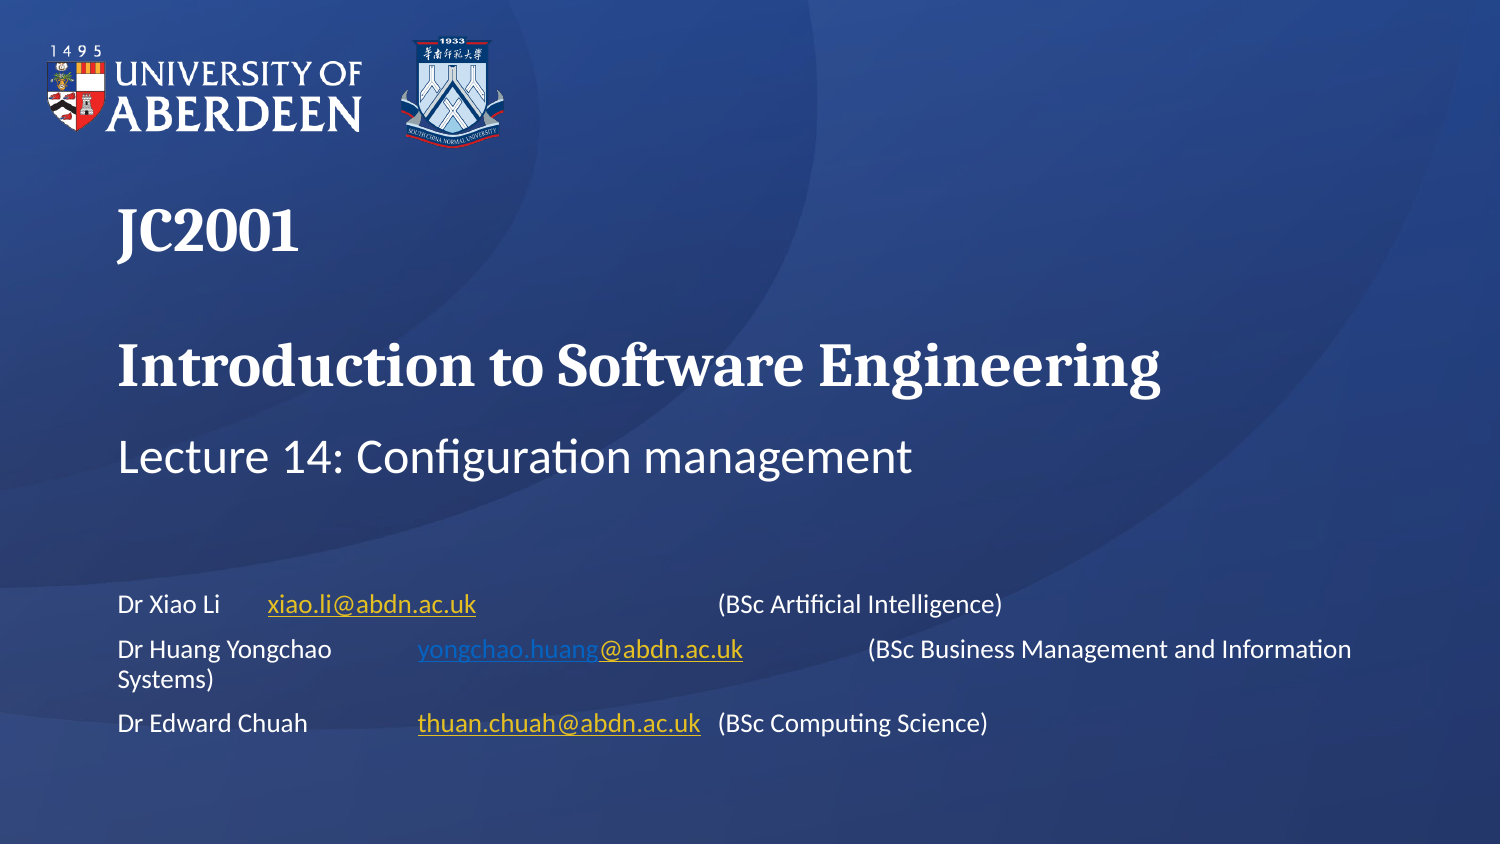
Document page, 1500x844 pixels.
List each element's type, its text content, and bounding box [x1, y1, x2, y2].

list Dr Xiao Li xiao.li@abdn.ac.uk (BSc Artificial Intelligence) Dr Huang Yongchao yongchao.huang@abdn.ac.uk (BSc Business Management and Information Systems) Dr Edward Chuah thuan.chuah@abdn.ac.uk (BSc Computing Science) [102, 583, 1439, 720]
title JC2001 Introduction to Software Engineering [102, 258, 1474, 408]
list Lecture 14: Configuration management [102, 422, 1439, 570]
picture [0, 0, 1500, 844]
